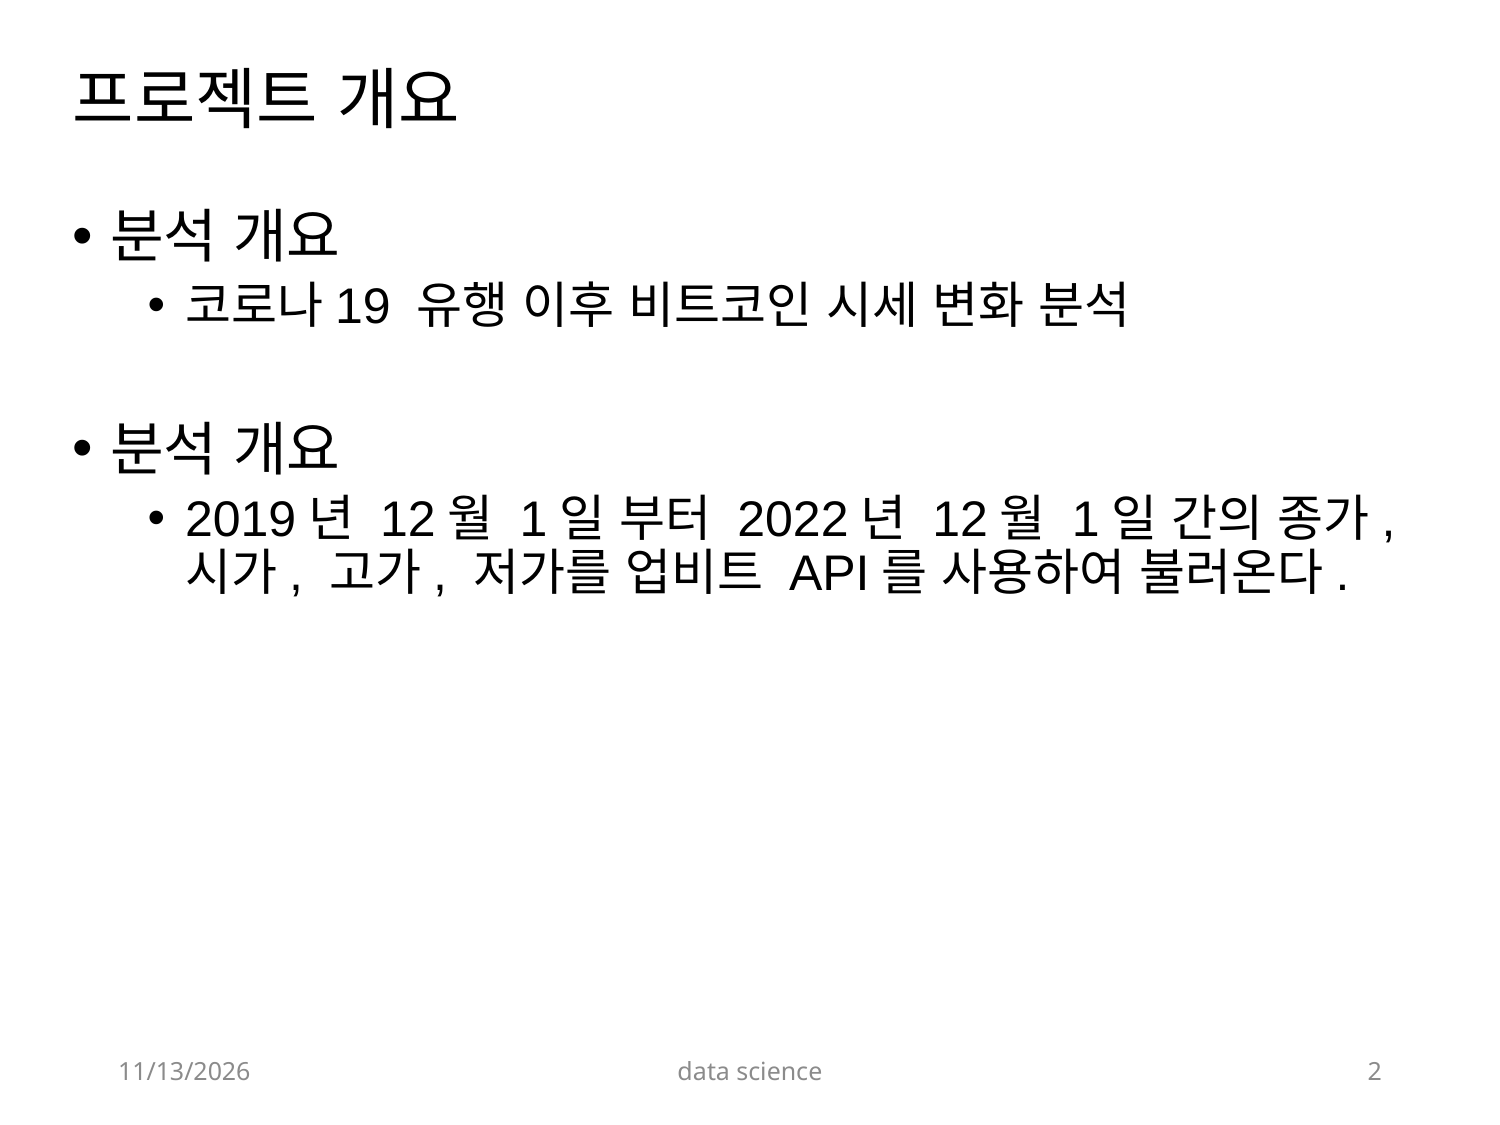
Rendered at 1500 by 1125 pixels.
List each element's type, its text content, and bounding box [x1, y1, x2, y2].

list 분석 개요 코로나19 유행 이후 비트코인 시세 변화 분석 분석 개요 2019년 12월 1일 부터 2022년 12월 1일 간의 종가, 시가, 고가, 저가를 업비트 API를 사용하여 불러온다. [57, 200, 1446, 1014]
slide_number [103, 1042, 441, 1103]
footer data science [496, 1042, 1004, 1103]
title 프로젝트 개요 [57, 43, 1446, 161]
slide_number 2 [1059, 1042, 1397, 1103]
